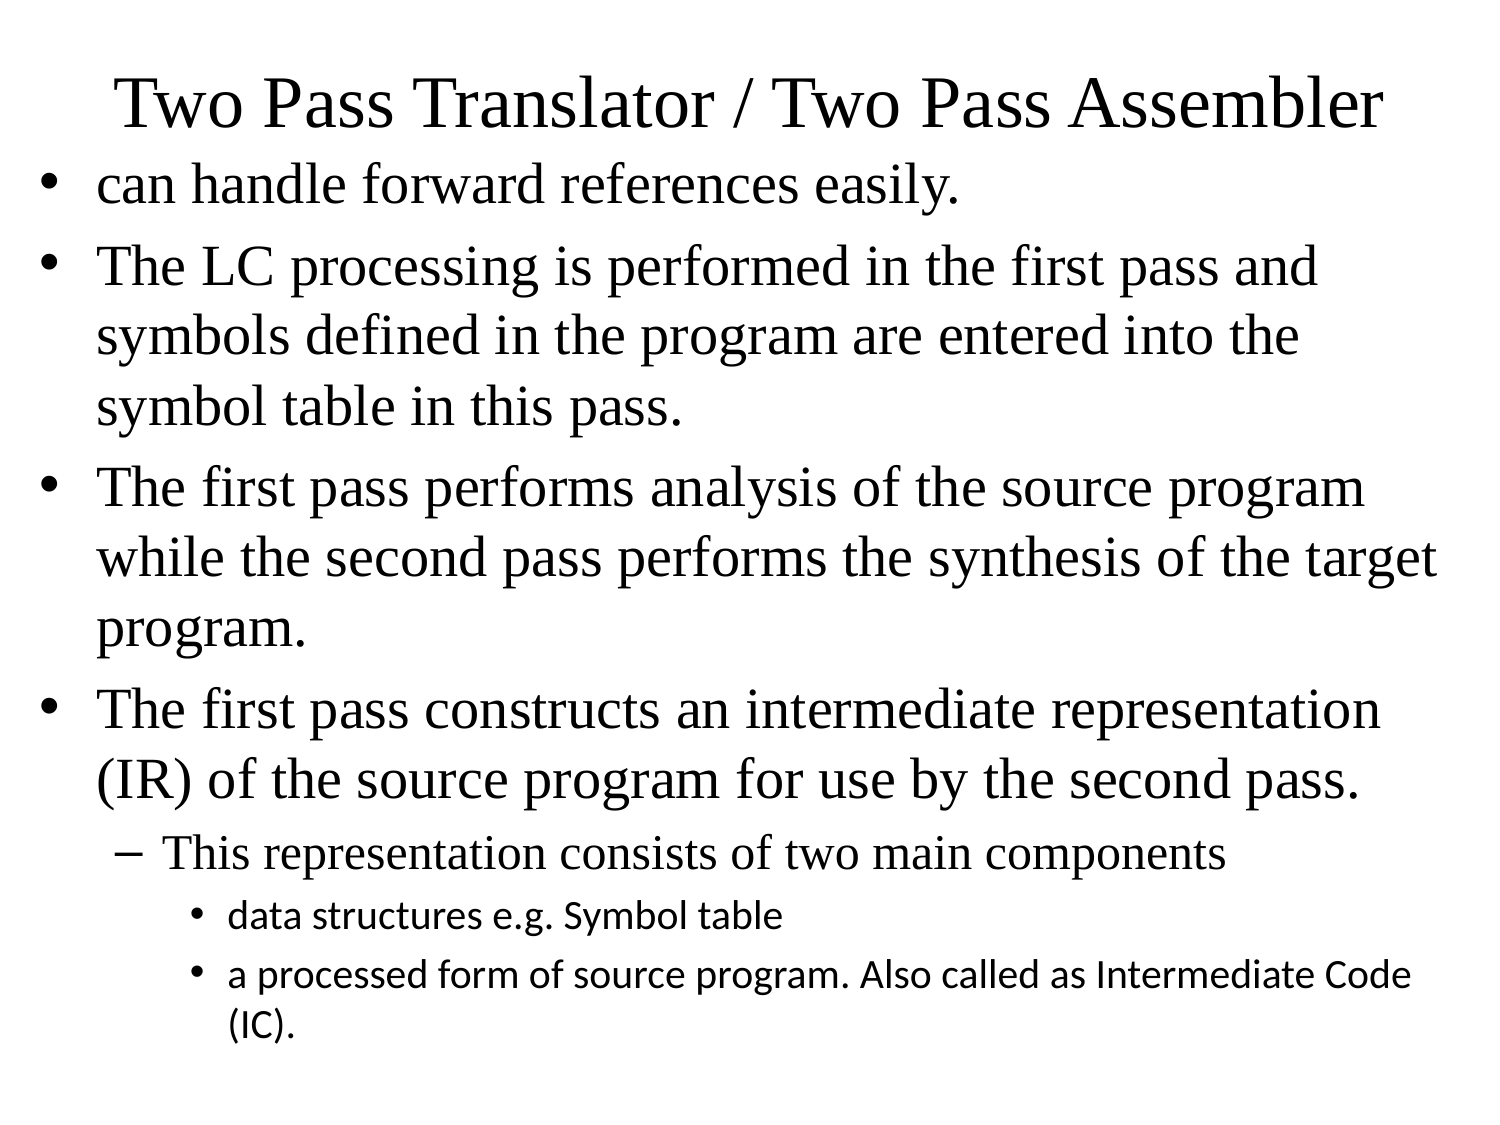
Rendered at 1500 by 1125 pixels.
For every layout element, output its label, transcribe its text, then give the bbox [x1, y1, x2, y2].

list can handle forward references easily. The LC processing is performed in the first pass and symbols defined in the program are entered into the symbol table in this pass. The first pass performs analysis of the source program while the second pass performs the synthesis of the target program. The first pass constructs an intermediate representation (IR) of the source program for use by the second pass. This representation consists of two main components data structures e.g. Symbol table a processed form of source program. Also called as Intermediate Code (IC). [24, 137, 1463, 1125]
title Two Pass Translator / Two Pass Assembler [75, 45, 1425, 137]
